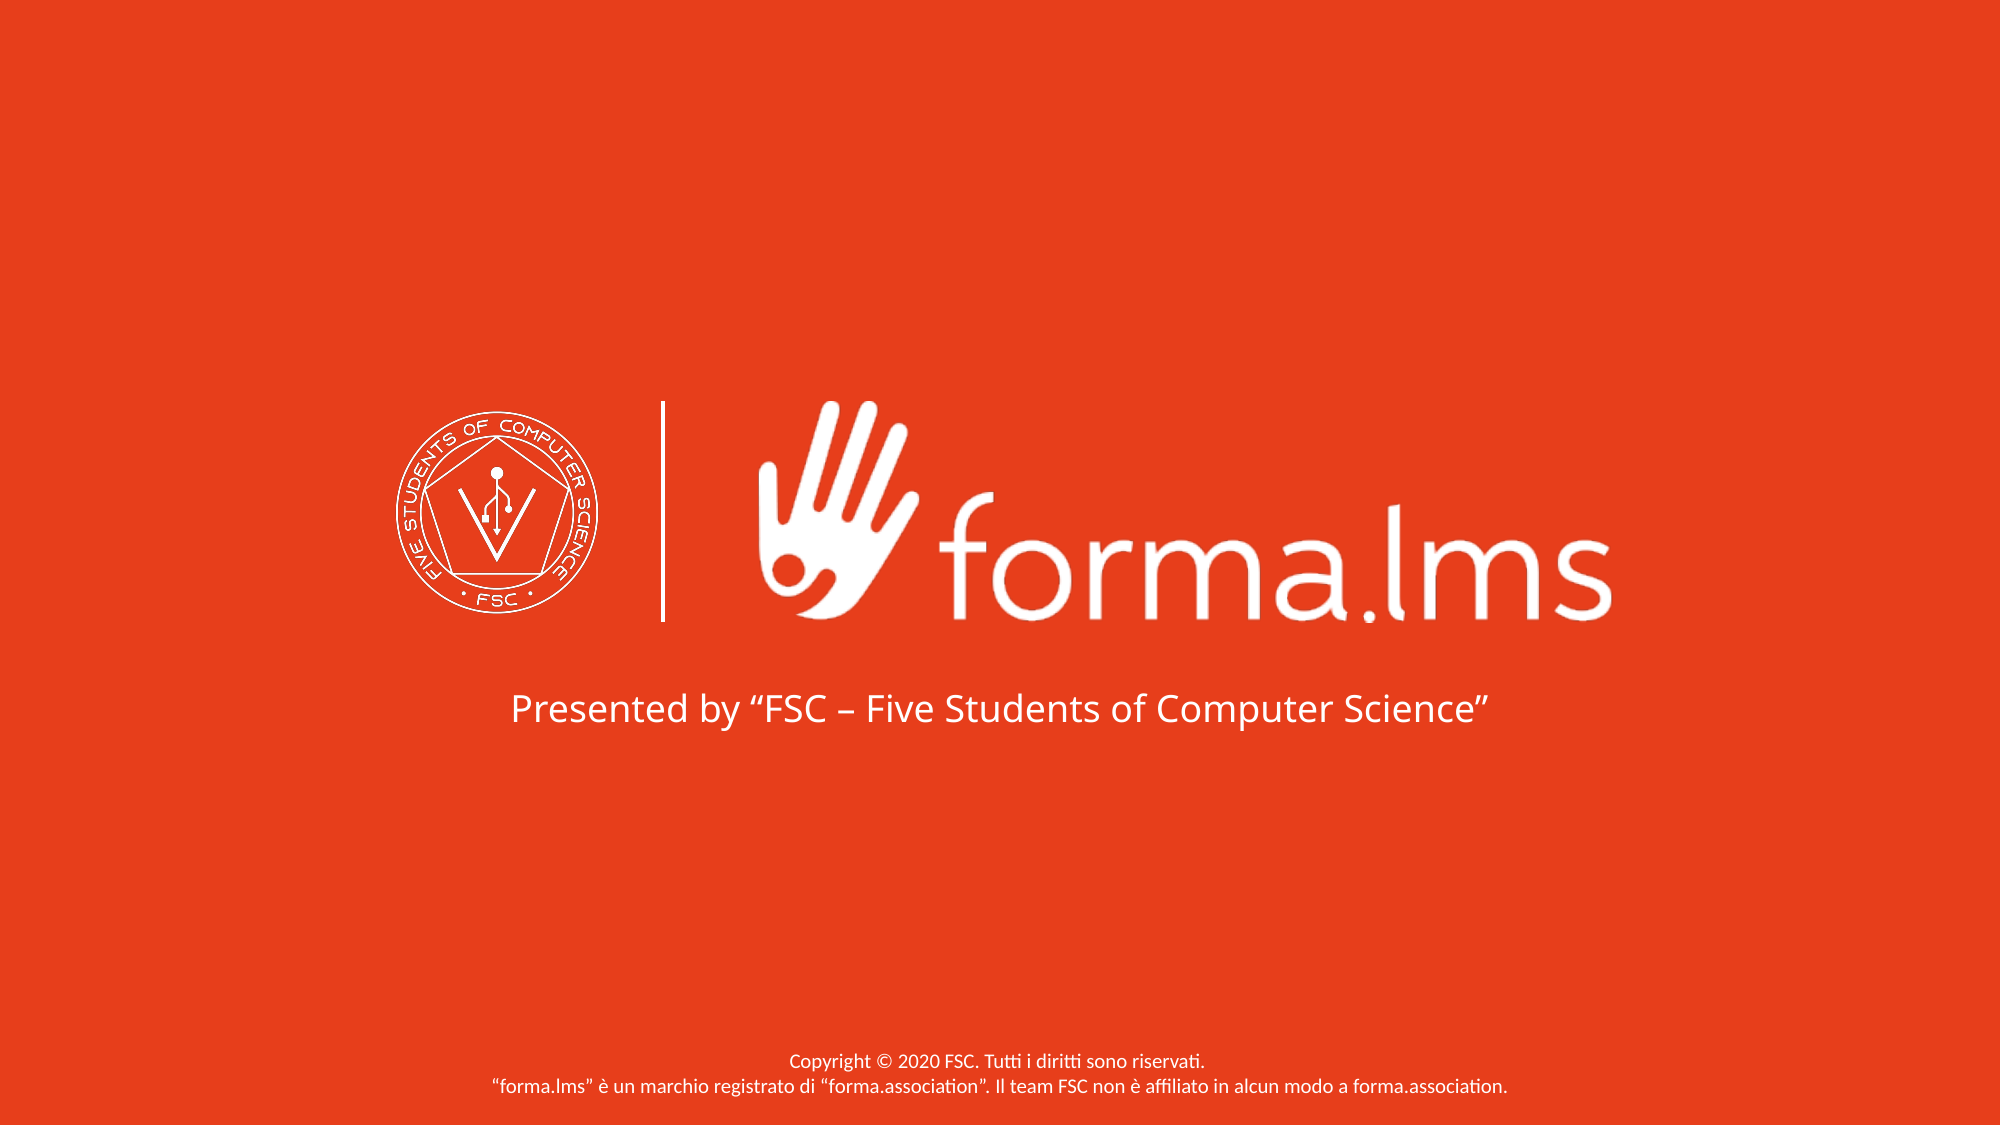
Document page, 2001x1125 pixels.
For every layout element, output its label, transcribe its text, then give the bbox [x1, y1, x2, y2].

footer Copyright © 2020 FSC. Tutti i diritti sono riservati. “forma.lms” è un marchio registrato di “forma.association”. Il team FSC non è affiliato in alcun modo a forma.association. [202, 1042, 1798, 1103]
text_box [386, 401, 1614, 739]
